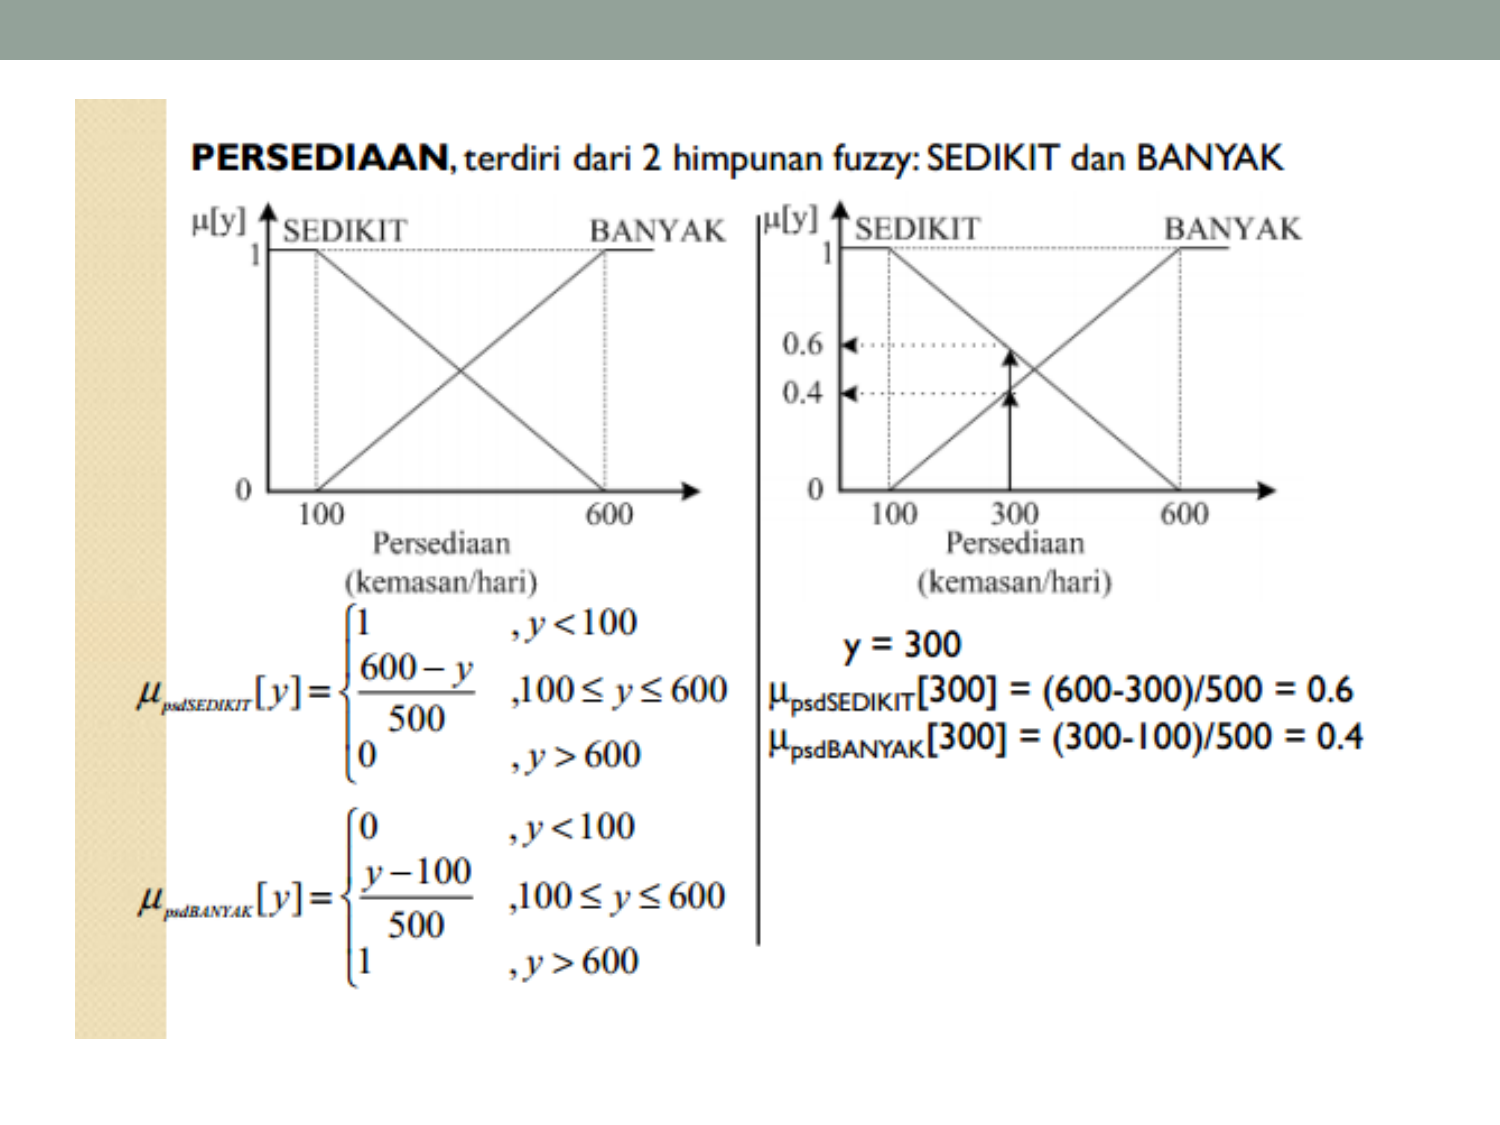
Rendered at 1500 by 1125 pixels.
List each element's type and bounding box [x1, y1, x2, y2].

picture [74, 99, 1405, 1040]
